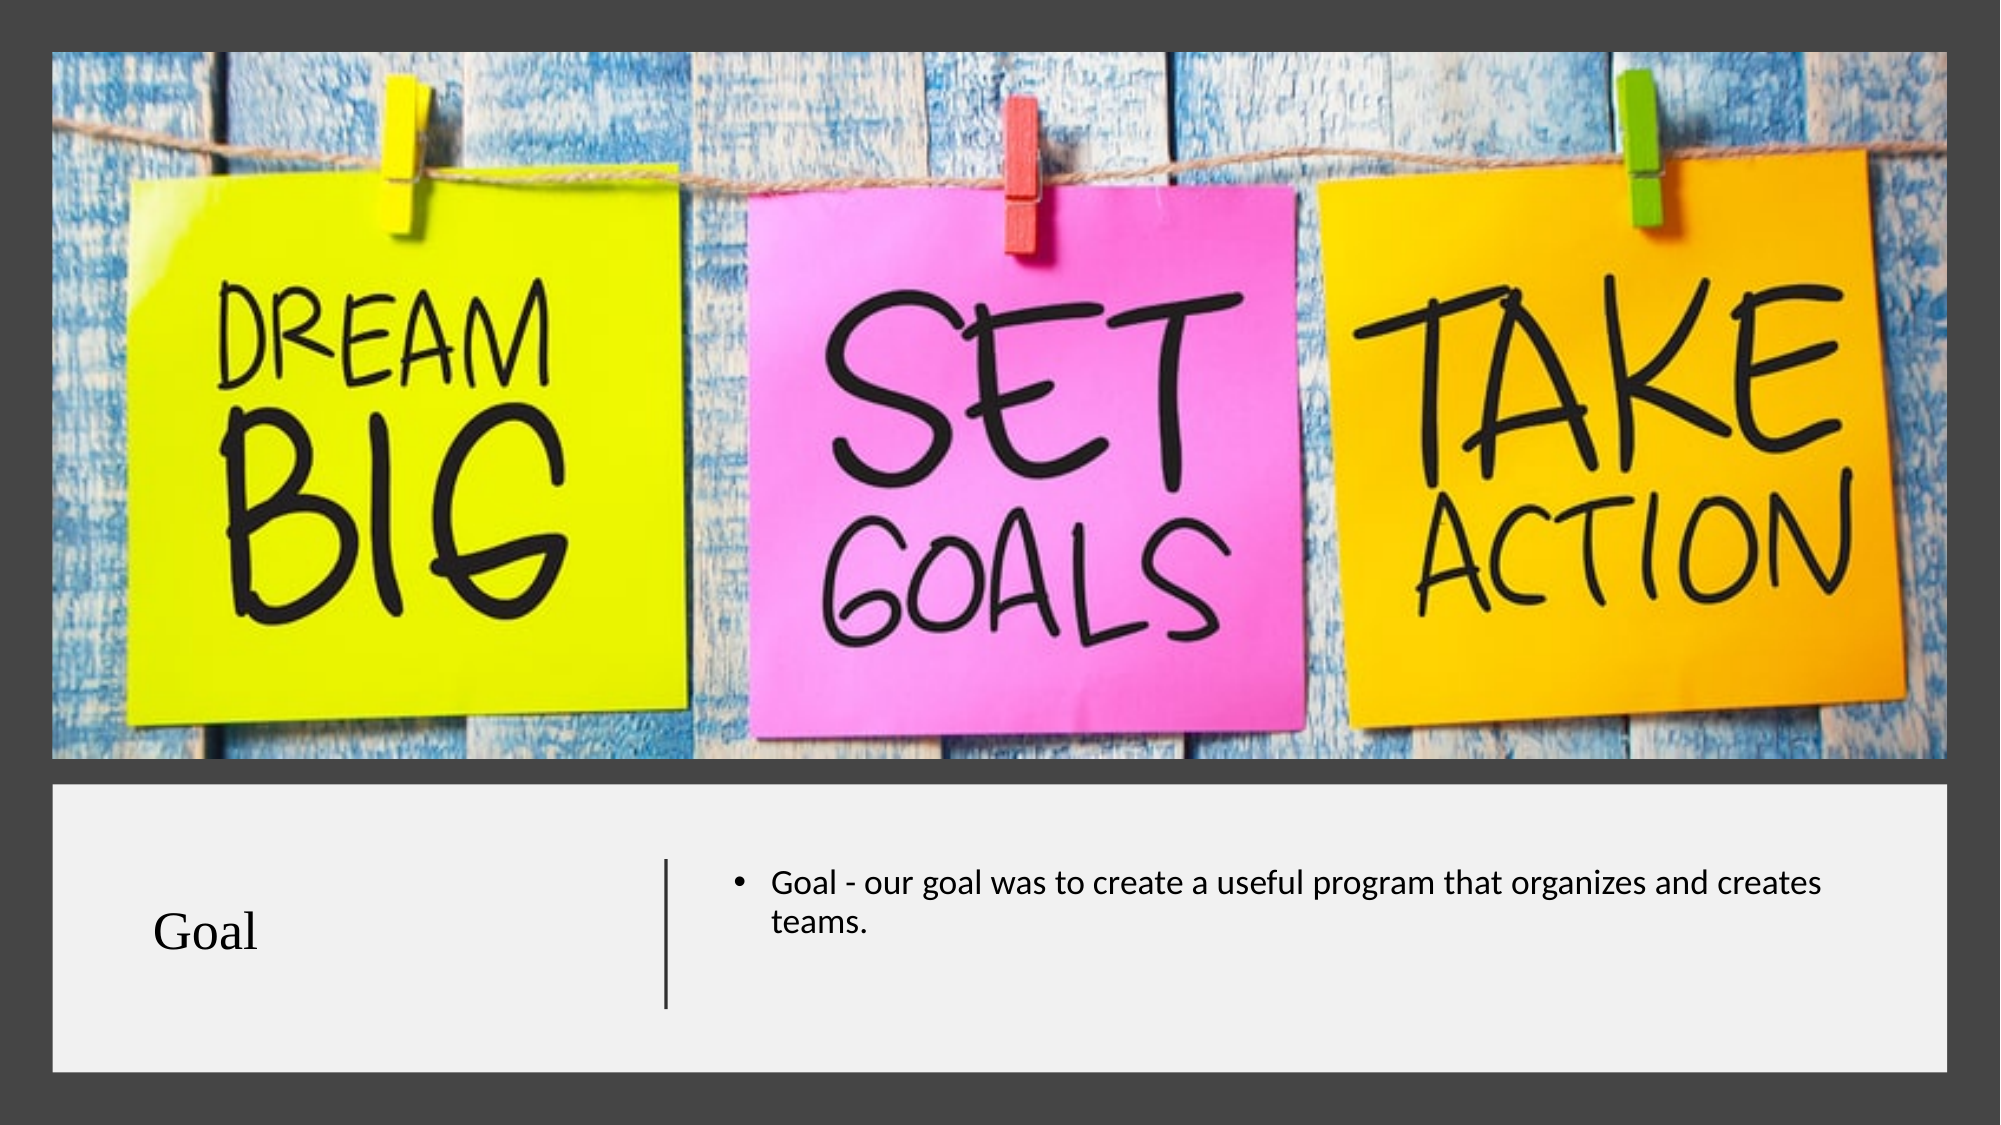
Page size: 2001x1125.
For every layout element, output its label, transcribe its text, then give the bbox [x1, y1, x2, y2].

text_box [0, 0, 2000, 1125]
text_box [52, 783, 1948, 1073]
picture [52, 52, 1947, 759]
list Goal - our goal was to create a useful program that organizes and creates teams. [718, 821, 1863, 1043]
title Goal [138, 821, 612, 1043]
